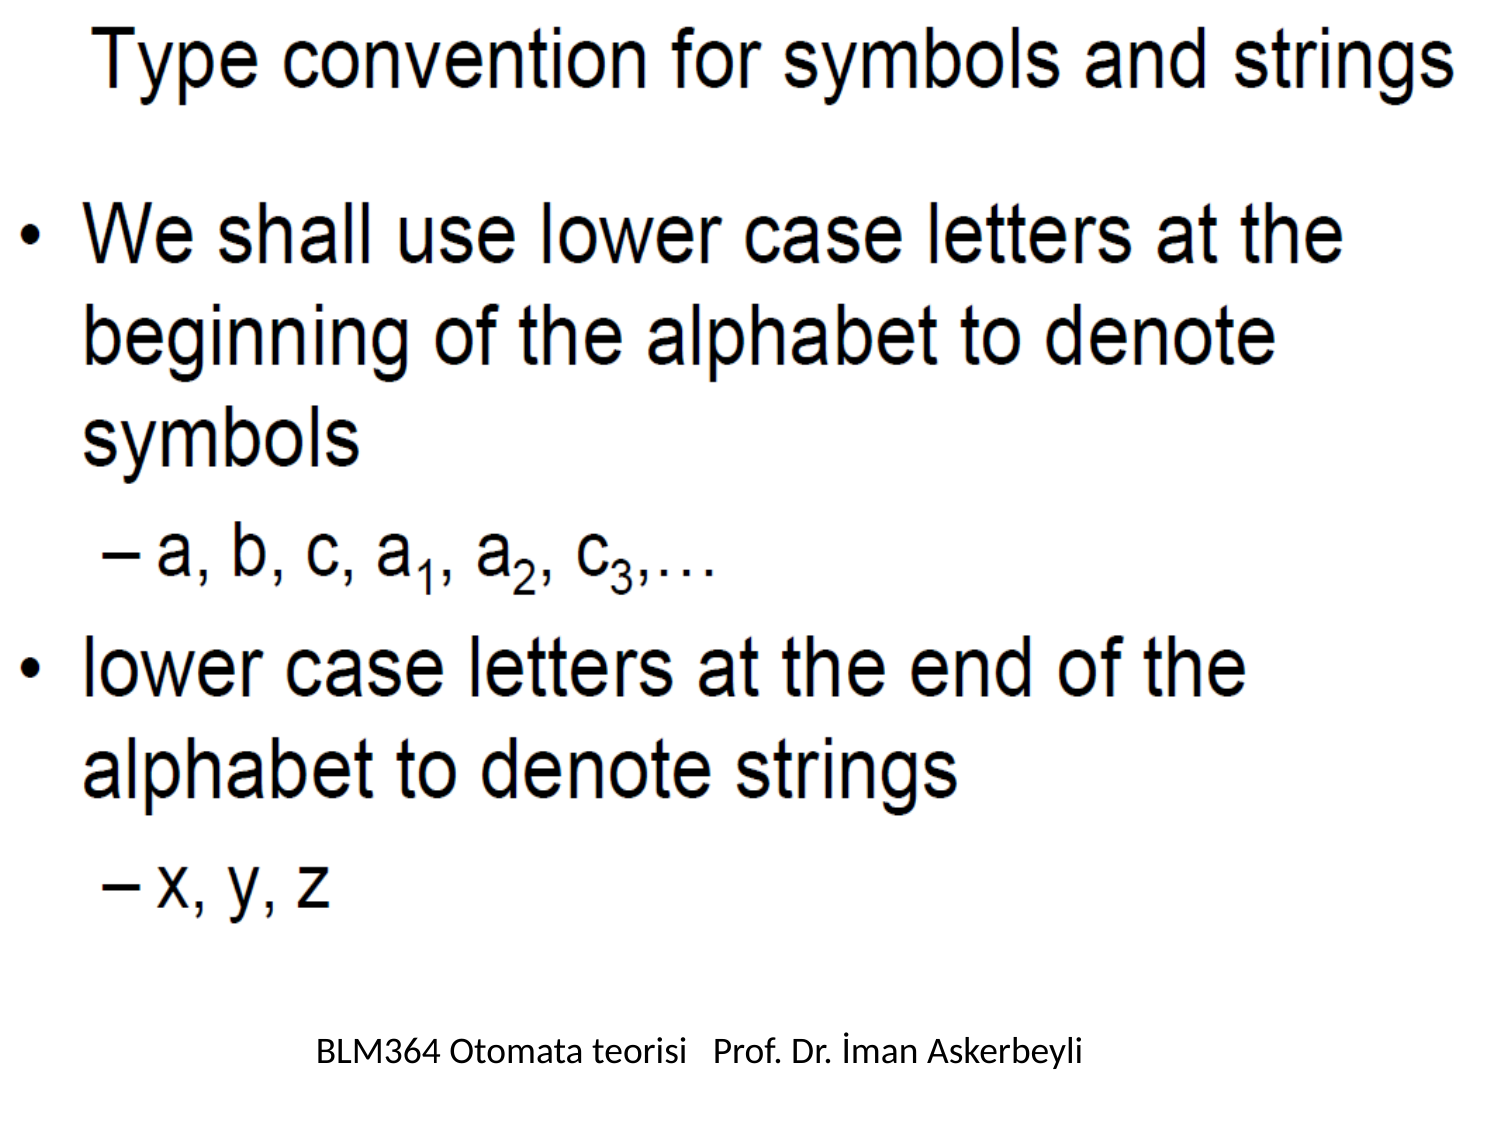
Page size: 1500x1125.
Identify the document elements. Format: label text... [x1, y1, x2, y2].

picture [0, 0, 1483, 994]
text_box BLM364 Otomata teorisi Prof. Dr. İman Askerbeyli [301, 1018, 1199, 1079]
